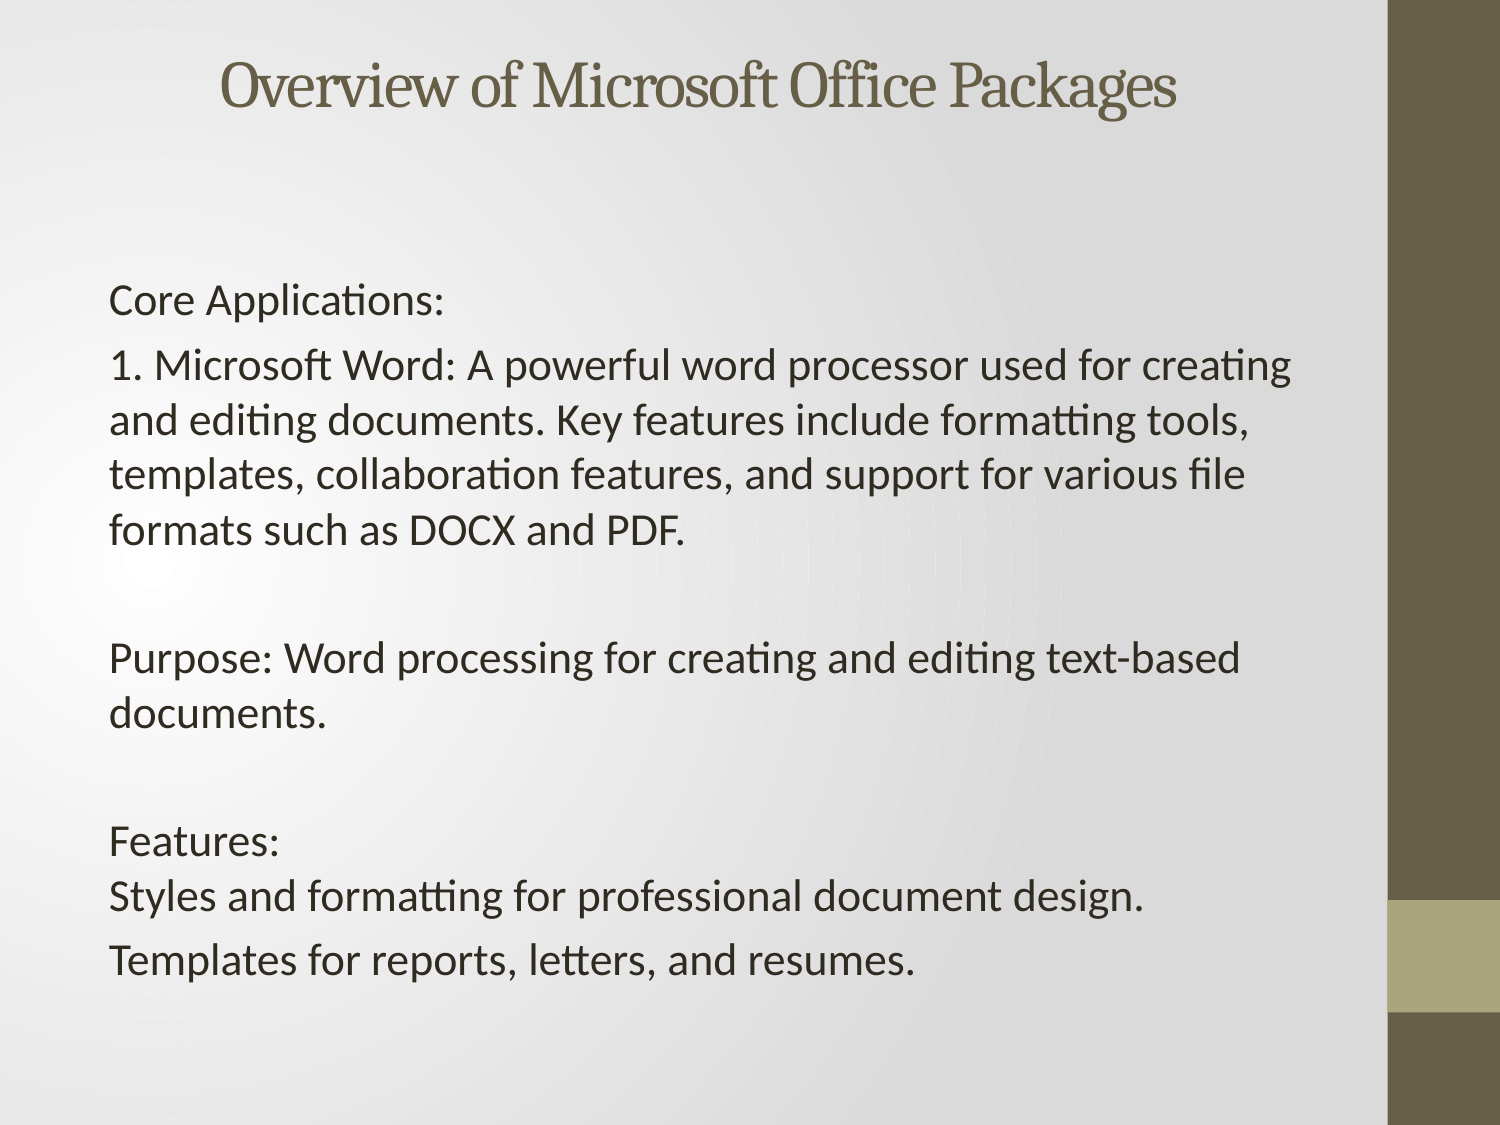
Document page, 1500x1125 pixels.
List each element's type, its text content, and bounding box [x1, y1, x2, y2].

list Core Applications: 1. Microsoft Word: A powerful word processor used for creating and editing documents. Key features include formatting tools, templates, collaboration features, and support for various file formats such as DOCX and PDF. Purpose: Word processing for creating and editing text-based documents. Features: Styles and formatting for professional document design. Templates for reports, letters, and resumes. [75, 262, 1325, 1050]
title Overview of Microsoft Office Packages [75, 45, 1325, 233]
